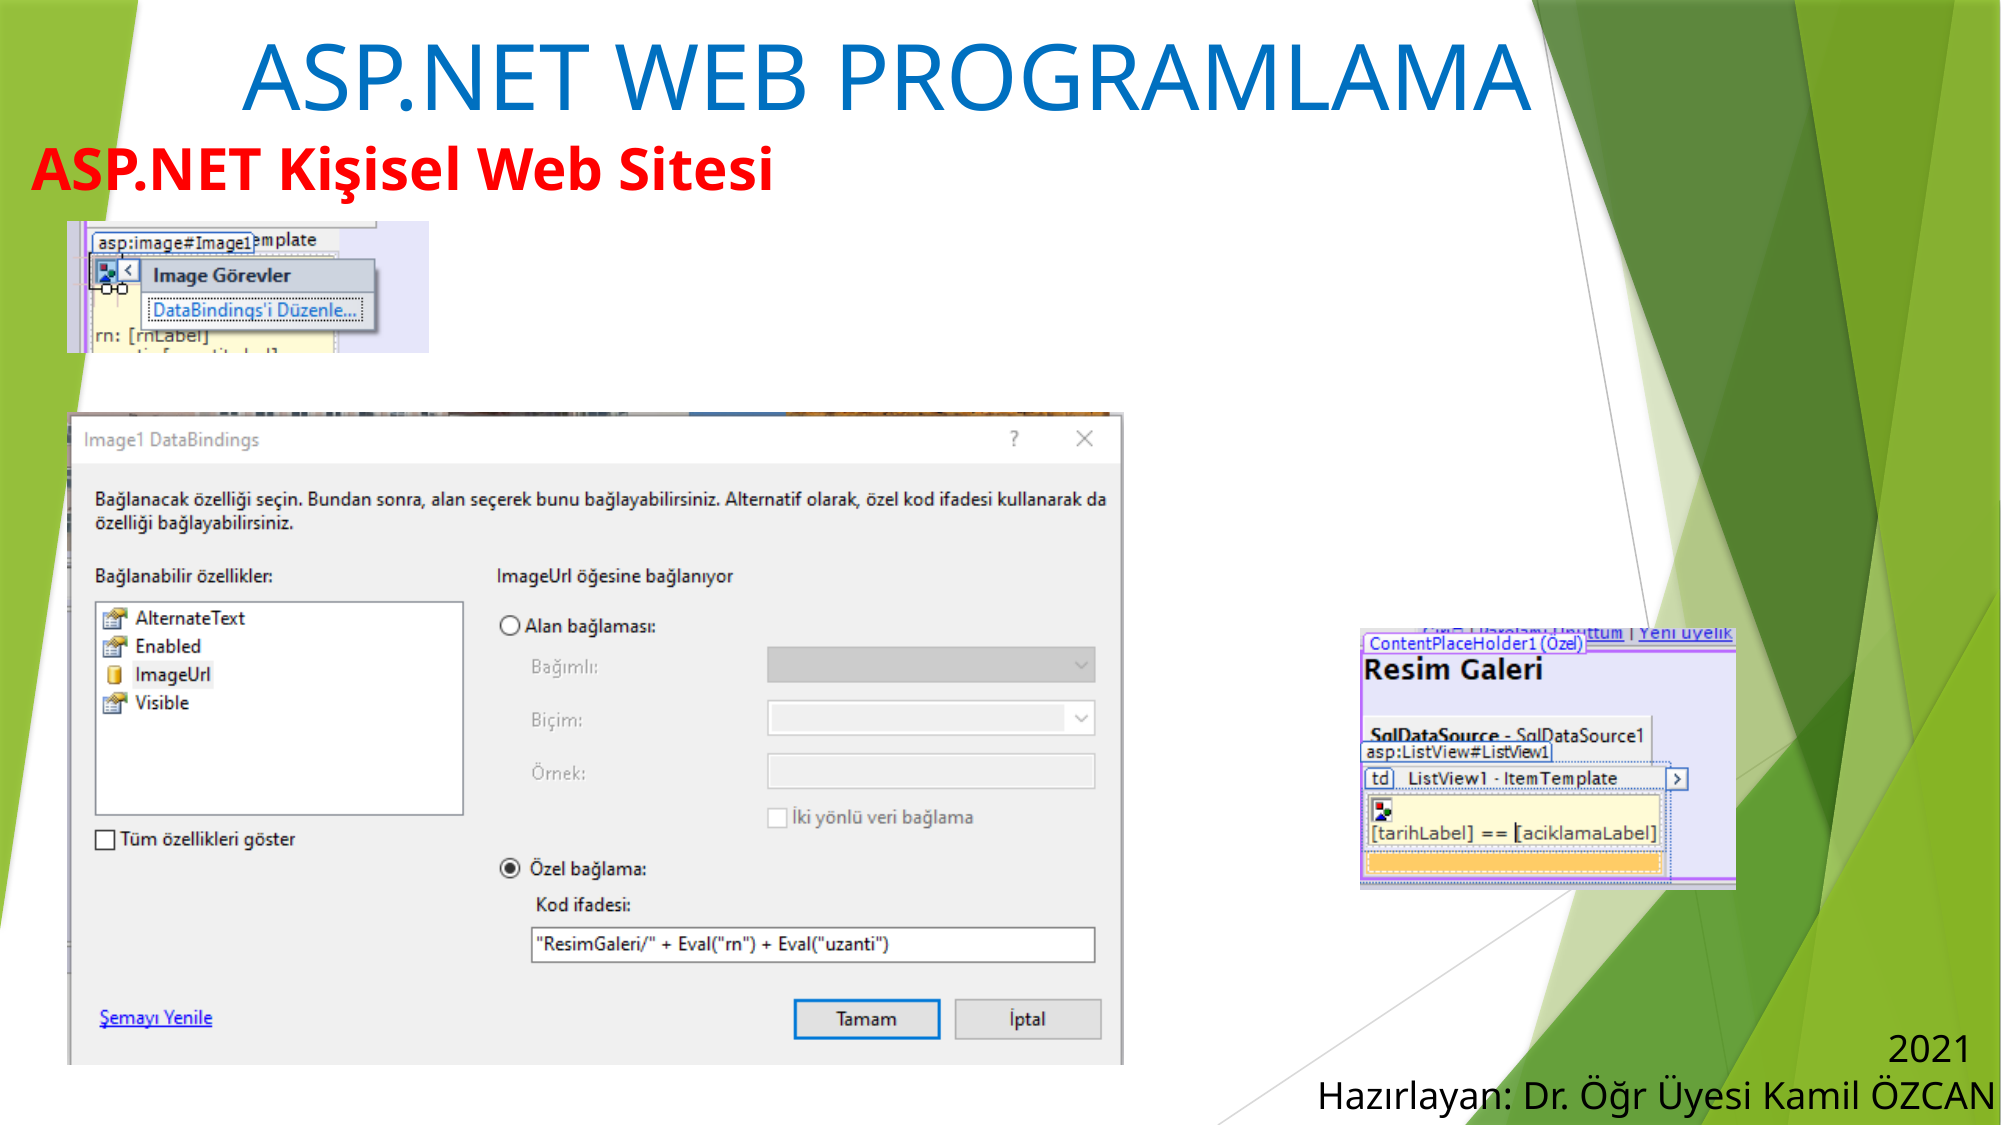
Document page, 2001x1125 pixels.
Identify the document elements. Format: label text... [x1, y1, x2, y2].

text_box Hazırlayan: Dr. Öğr Üyesi Kamil ÖZCAN [1302, 1064, 2000, 1125]
text_box ASP.NET Kişisel Web Sitesi [16, 98, 1533, 210]
title ASP.NET WEB PROGRAMLAMA [0, 0, 1549, 137]
text_box 2021 [1873, 1018, 1989, 1078]
picture [66, 220, 429, 353]
picture [1360, 628, 1737, 891]
picture [66, 412, 1124, 1065]
